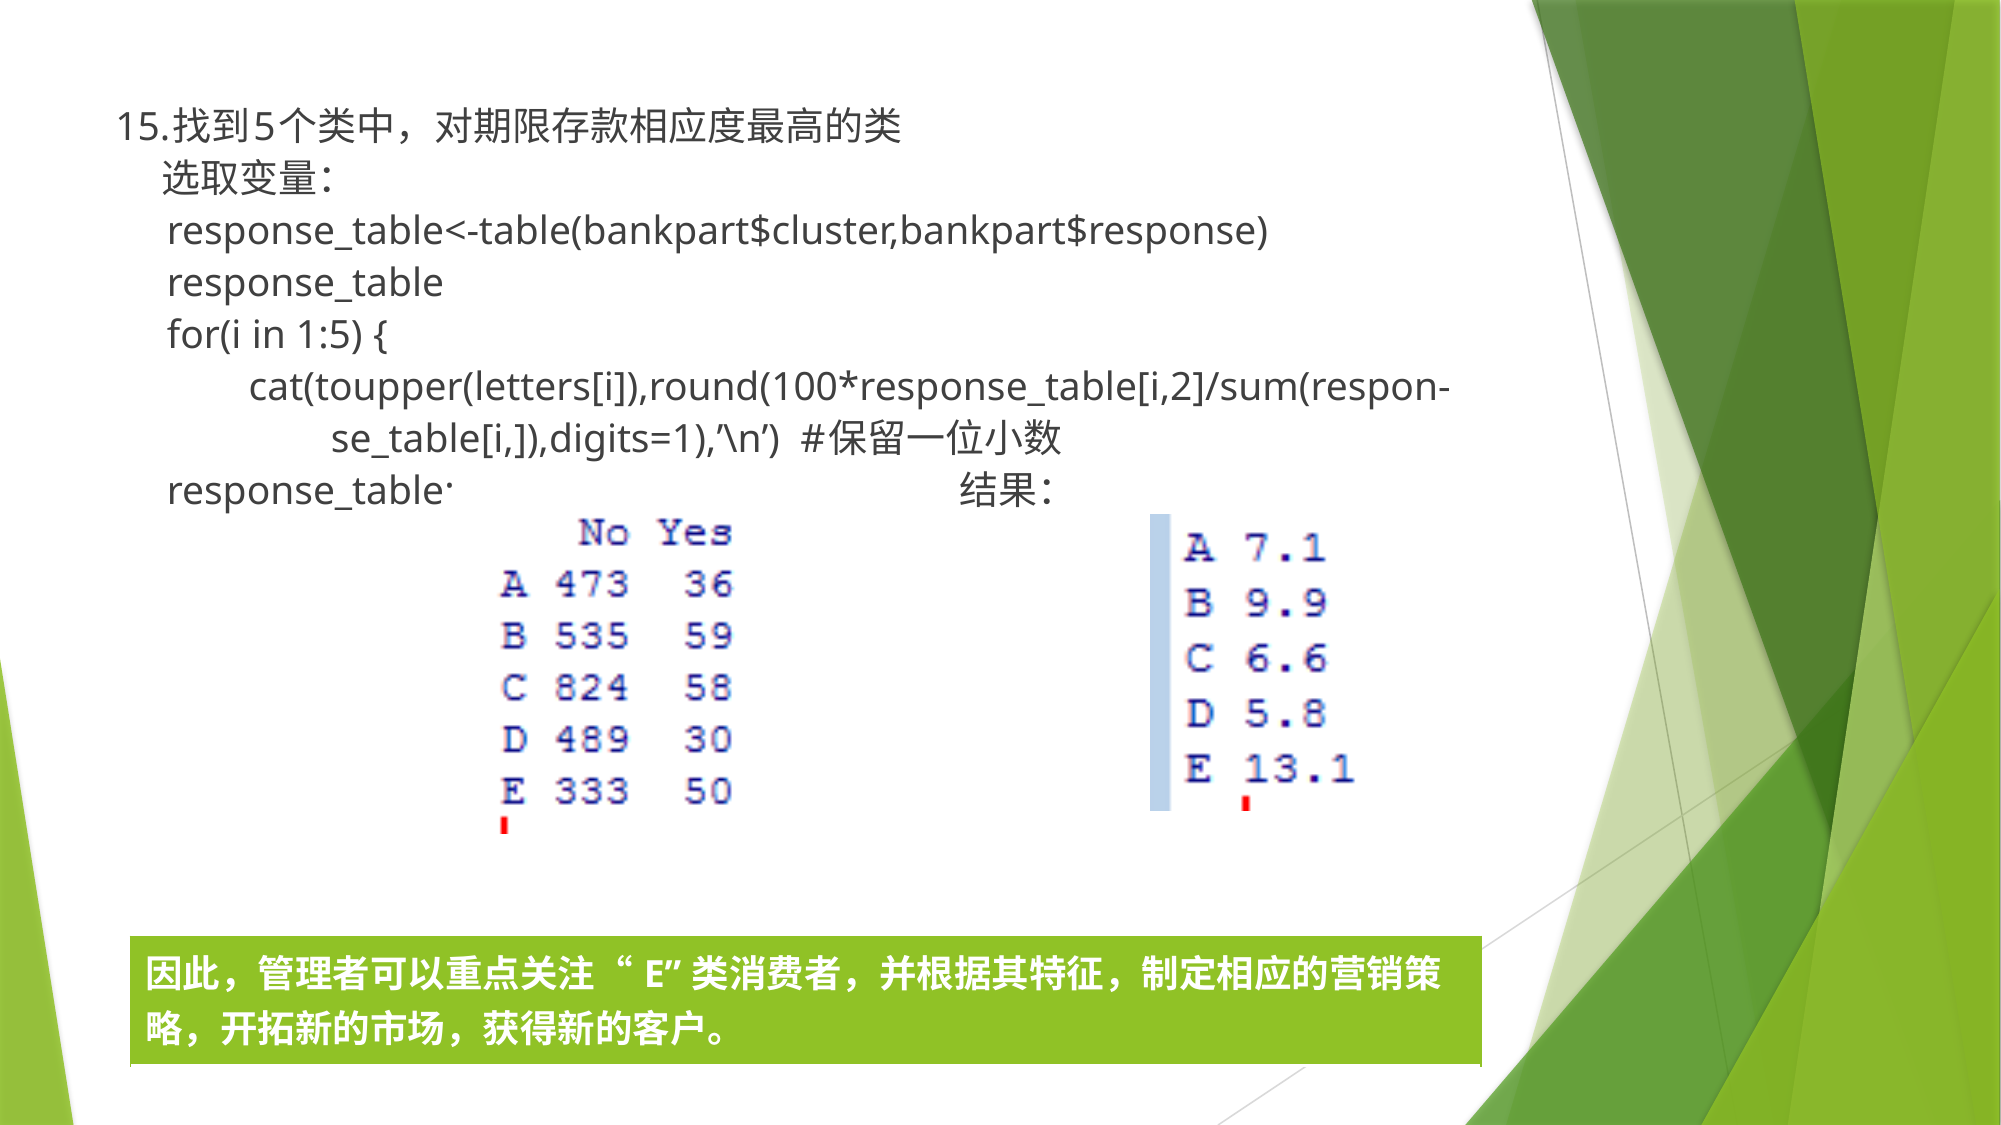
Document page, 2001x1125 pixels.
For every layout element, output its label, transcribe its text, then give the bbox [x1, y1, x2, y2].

table_header 因此，管理者可以重点关注“E”类消费者，并根据其特征，制定相应的营销策 略，开拓新的市场，获得新的客户。 [131, 937, 1480, 1064]
picture [447, 490, 843, 835]
picture [1150, 514, 1482, 811]
list 15.找到5个类中，对期限存款相应度最高的类 选取变量： response_table<-table(bankpart$cluster,bankpart$response) response_table for(i in 1:5) { cat(toupper(letters[i]),round(100*response_table[i,2]/sum(respon- se_table[i,]),digits=1),’\n’) #保留一位小数 response_table: 结果： [100, 93, 1511, 703]
